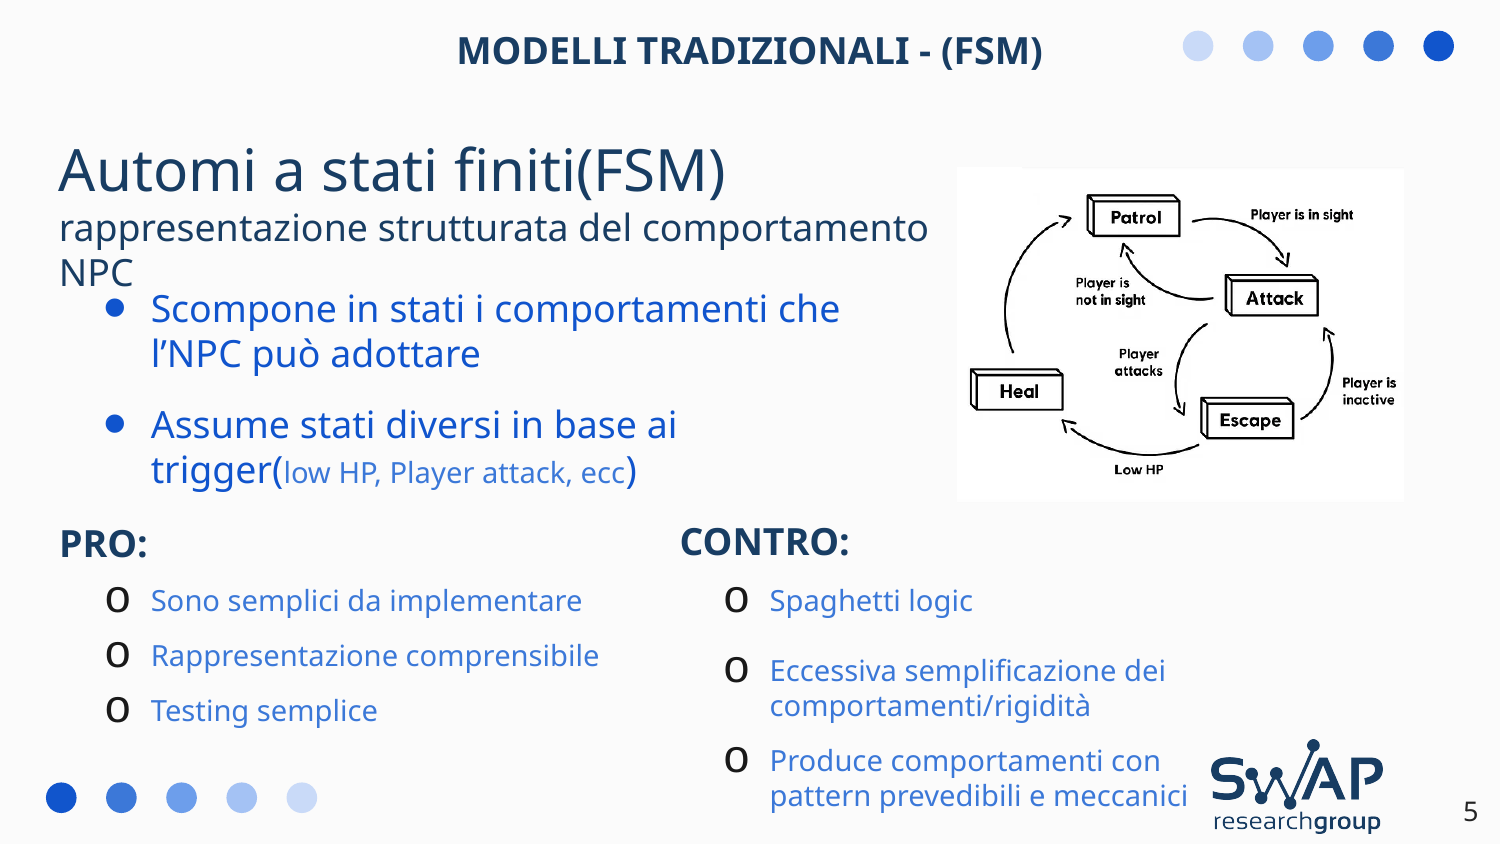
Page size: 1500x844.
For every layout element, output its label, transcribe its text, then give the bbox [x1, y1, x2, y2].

text_box MODELLI TRADIZIONALI - (FSM) [59, 2, 1441, 98]
text_box Automi a stati finiti(FSM) rappresentazione strutturata del comportamento NPC [44, 118, 1019, 303]
slide_number 5 [1403, 779, 1494, 844]
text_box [43, 505, 618, 758]
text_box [664, 502, 1205, 795]
picture [1211, 739, 1383, 834]
text_box Scompone in stati i comportamenti che l’NPC può adottare Assume stati diversi in base ai trigger(low HP, Player attack, ecc) [88, 269, 869, 517]
picture [957, 167, 1404, 503]
